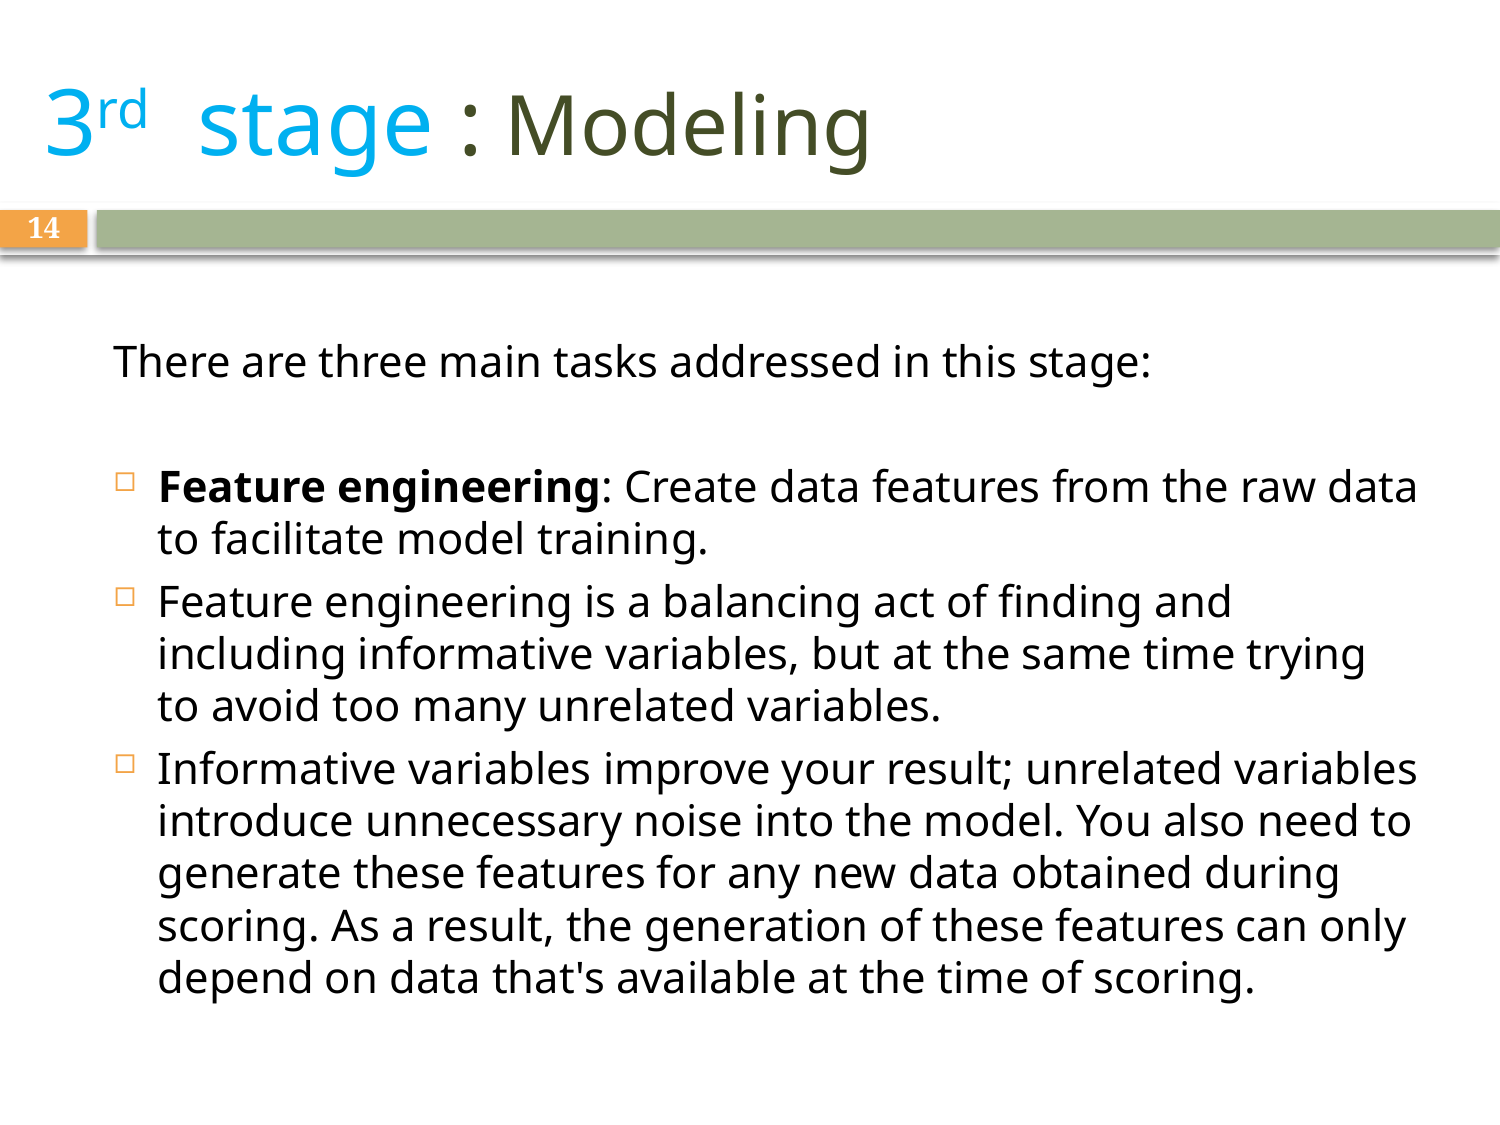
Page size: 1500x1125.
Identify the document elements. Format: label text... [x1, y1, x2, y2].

title 3rd stage : Modeling [29, 37, 1500, 200]
slide_number 14 [0, 208, 88, 249]
list There are three main tasks addressed in this stage: Feature engineering: Create data features from the raw data to facilitate model training. Feature engineering is a balancing act of finding and including informative variables, but at the same time trying to avoid too many unrelated variables. Informative variables improve your result; unrelated variables introduce unnecessary noise into the model. You also need to generate these features for any new data obtained during scoring. As a result, the generation of these features can only depend on data that's available at the time of scoring. [98, 326, 1437, 1064]
